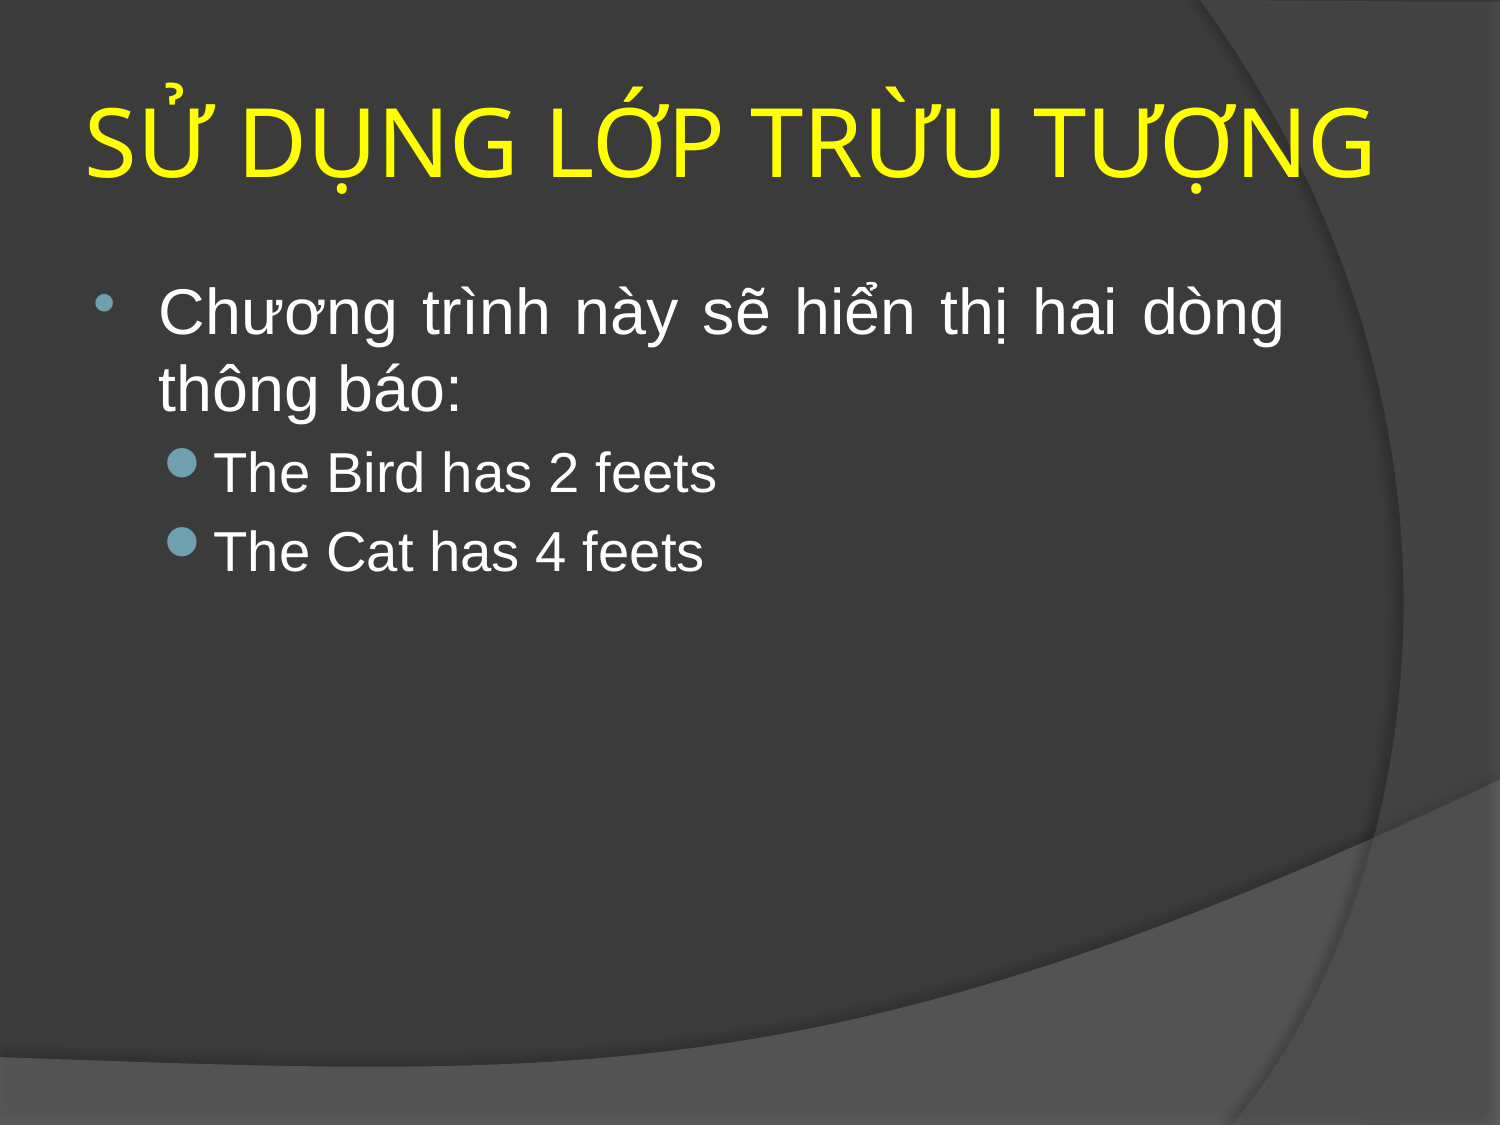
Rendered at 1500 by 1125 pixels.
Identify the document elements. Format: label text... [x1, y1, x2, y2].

title SỬ DỤNG LỚP TRỪU TƯỢNG [75, 45, 1388, 233]
list Chương trình này sẽ hiển thị hai dòng thông báo: The Bird has 2 feets The Cat has 4 feets [75, 262, 1300, 1005]
